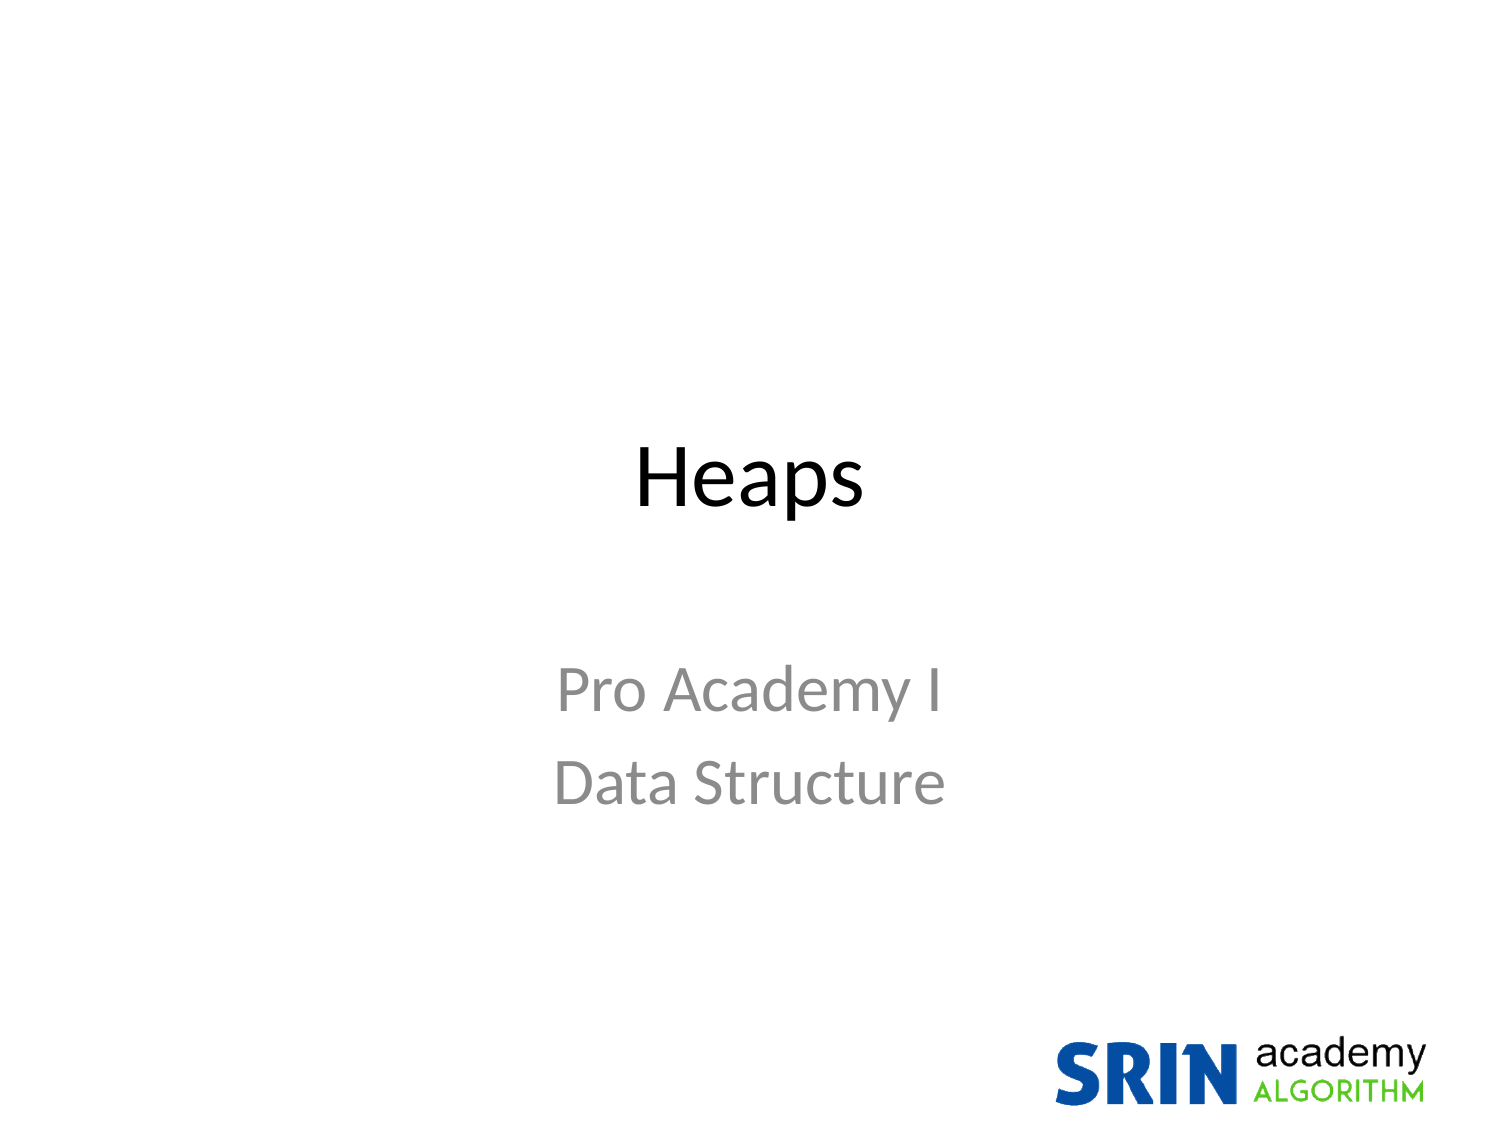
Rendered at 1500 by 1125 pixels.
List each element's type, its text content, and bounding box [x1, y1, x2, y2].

title Heaps [112, 349, 1388, 591]
picture [1041, 1028, 1442, 1125]
subtitle Pro Academy I Data Structure [225, 637, 1275, 925]
